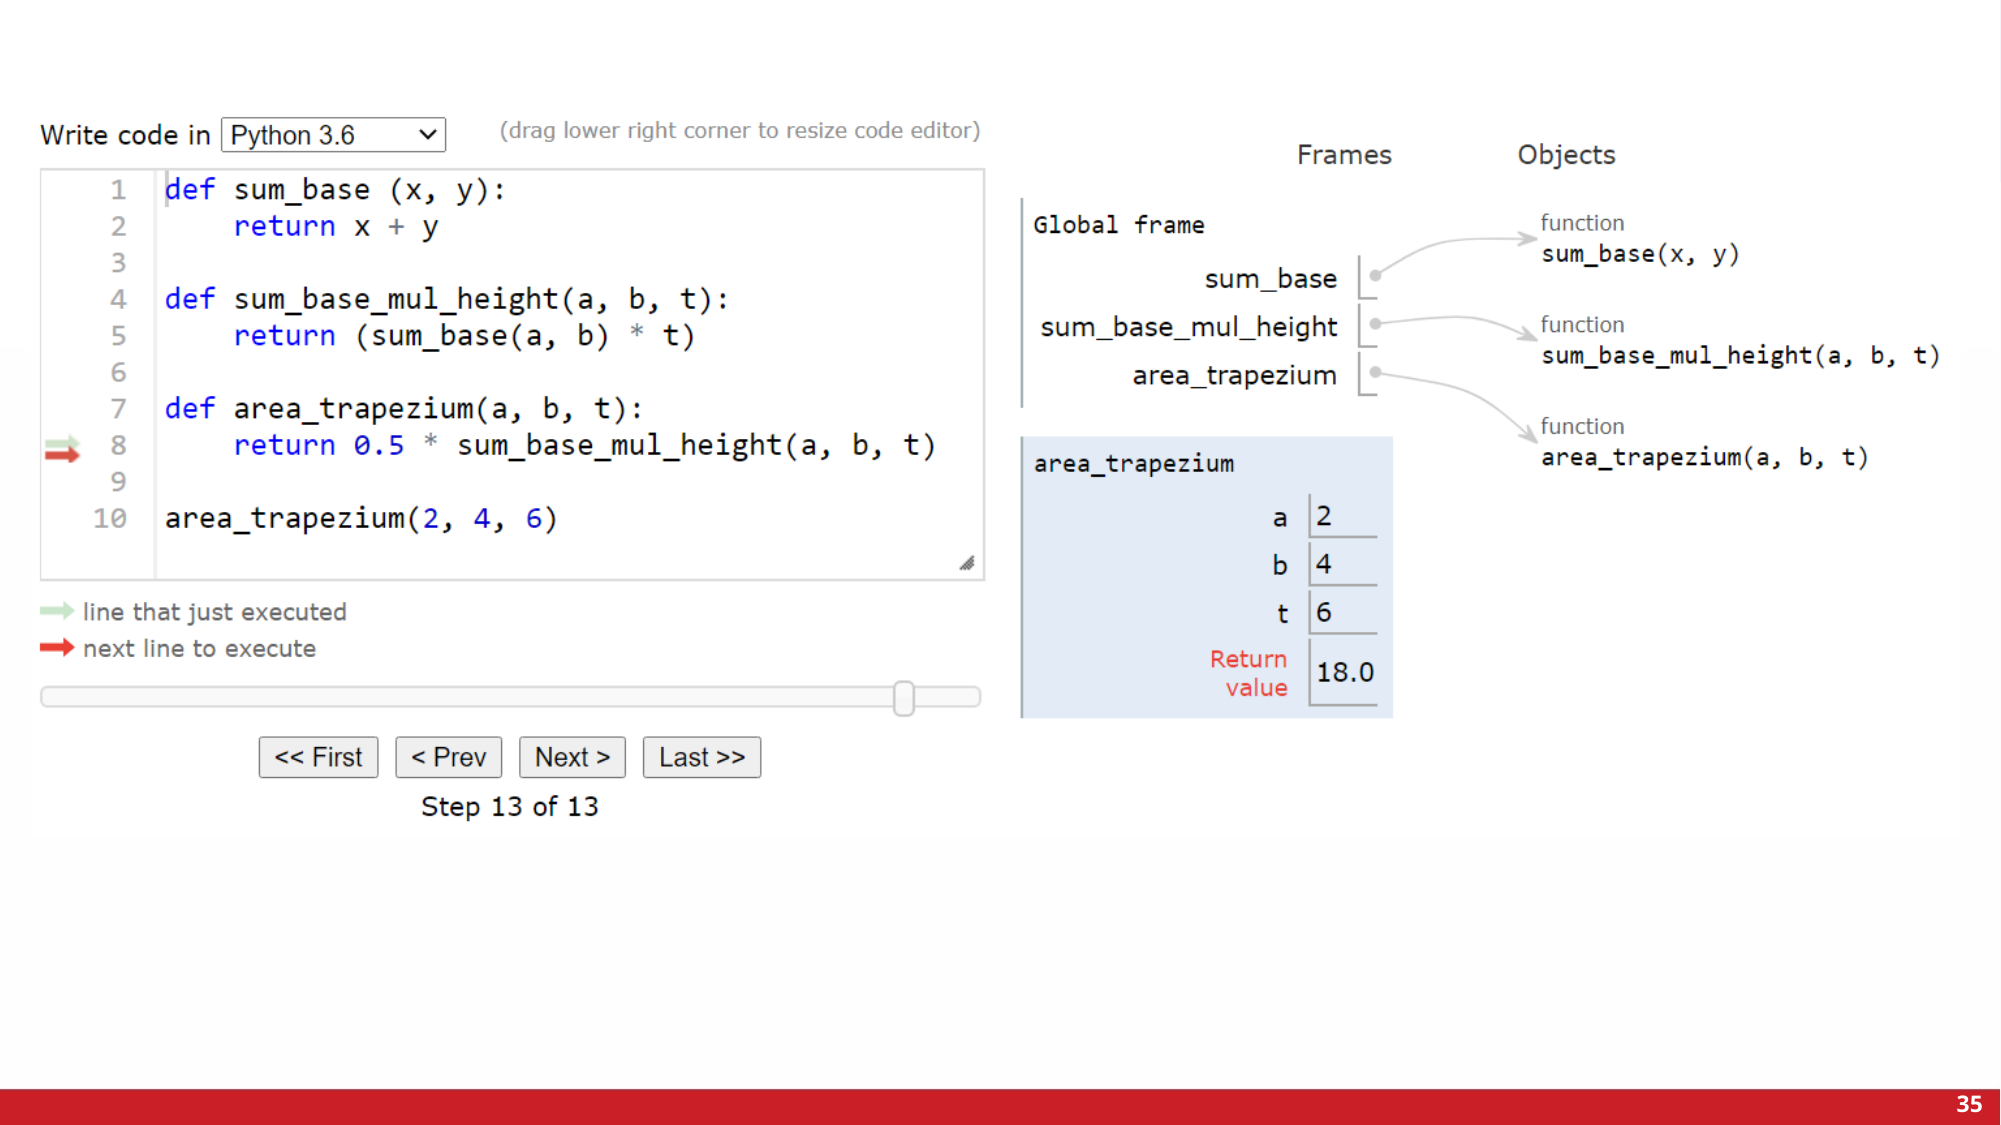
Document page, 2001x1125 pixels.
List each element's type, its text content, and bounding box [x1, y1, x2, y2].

picture [0, 0, 2001, 1125]
text_box [0, 0, 2000, 349]
slide_number 35 [1939, 1085, 2000, 1125]
